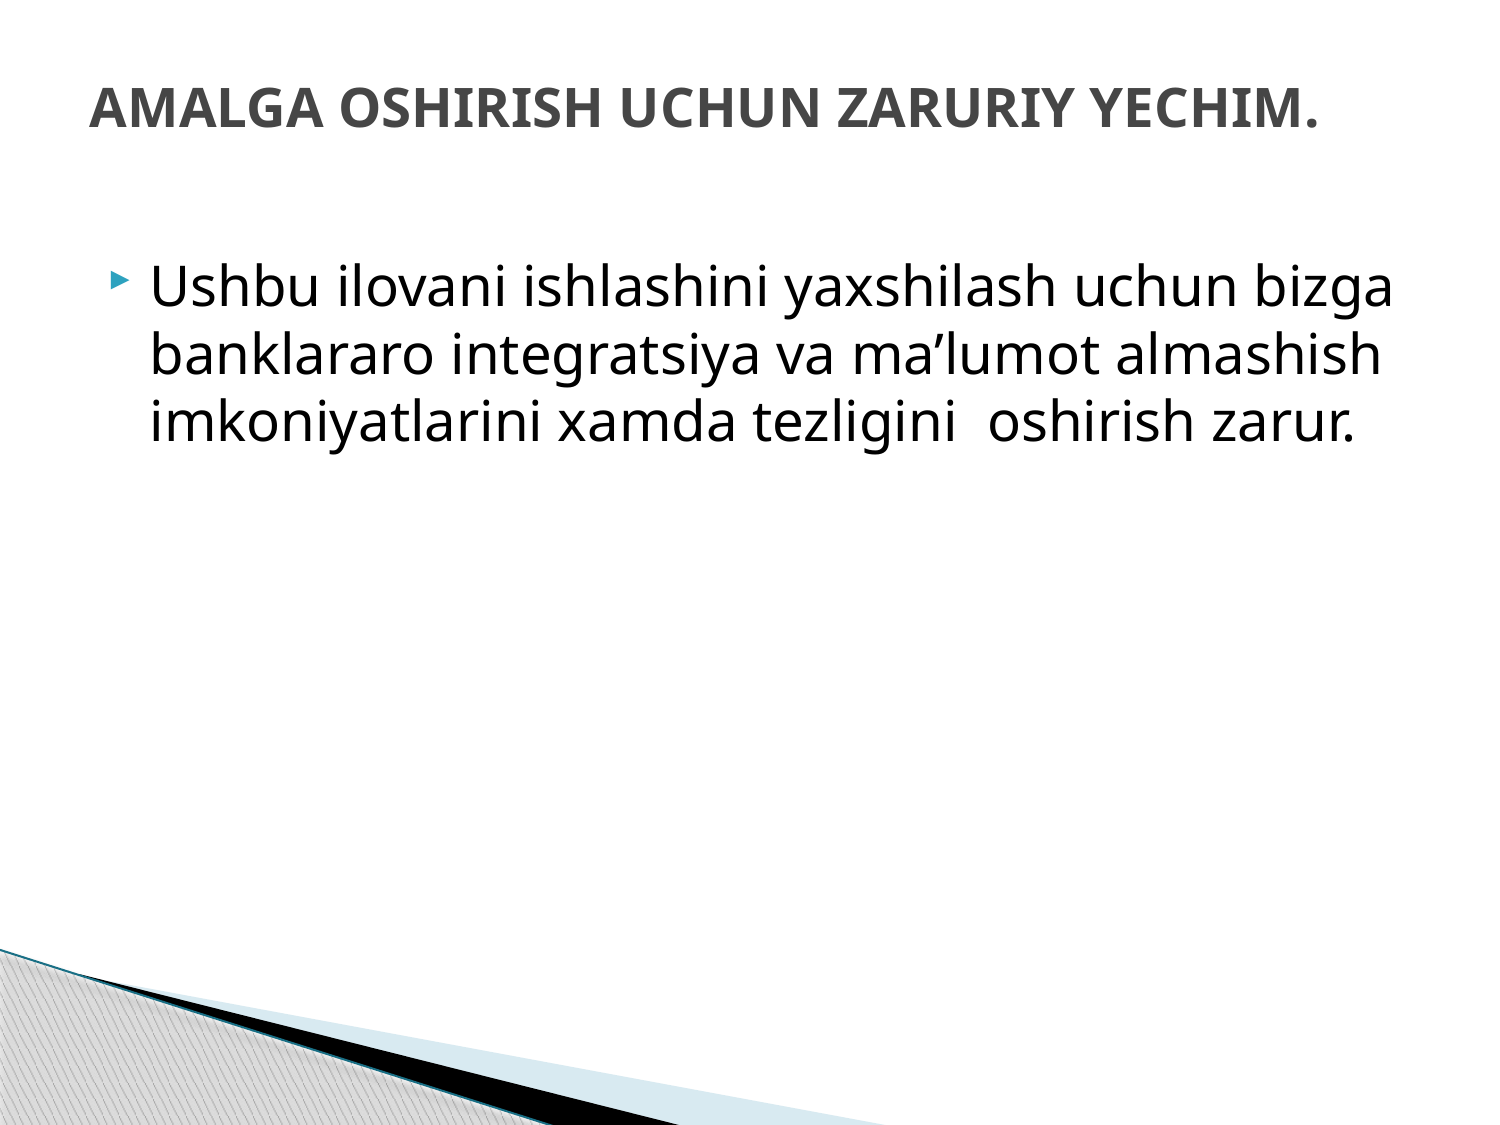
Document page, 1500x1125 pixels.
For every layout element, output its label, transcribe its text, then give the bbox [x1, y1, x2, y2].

list Ushbu ilovani ishlashini yaxshilash uchun bizga banklararo integratsiya va ma’lumot almashish imkoniyatlarini xamda tezligini oshirish zarur. [75, 243, 1425, 986]
title AMALGA OSHIRISH UCHUN ZARURIY YECHIM. [75, 45, 1425, 233]
